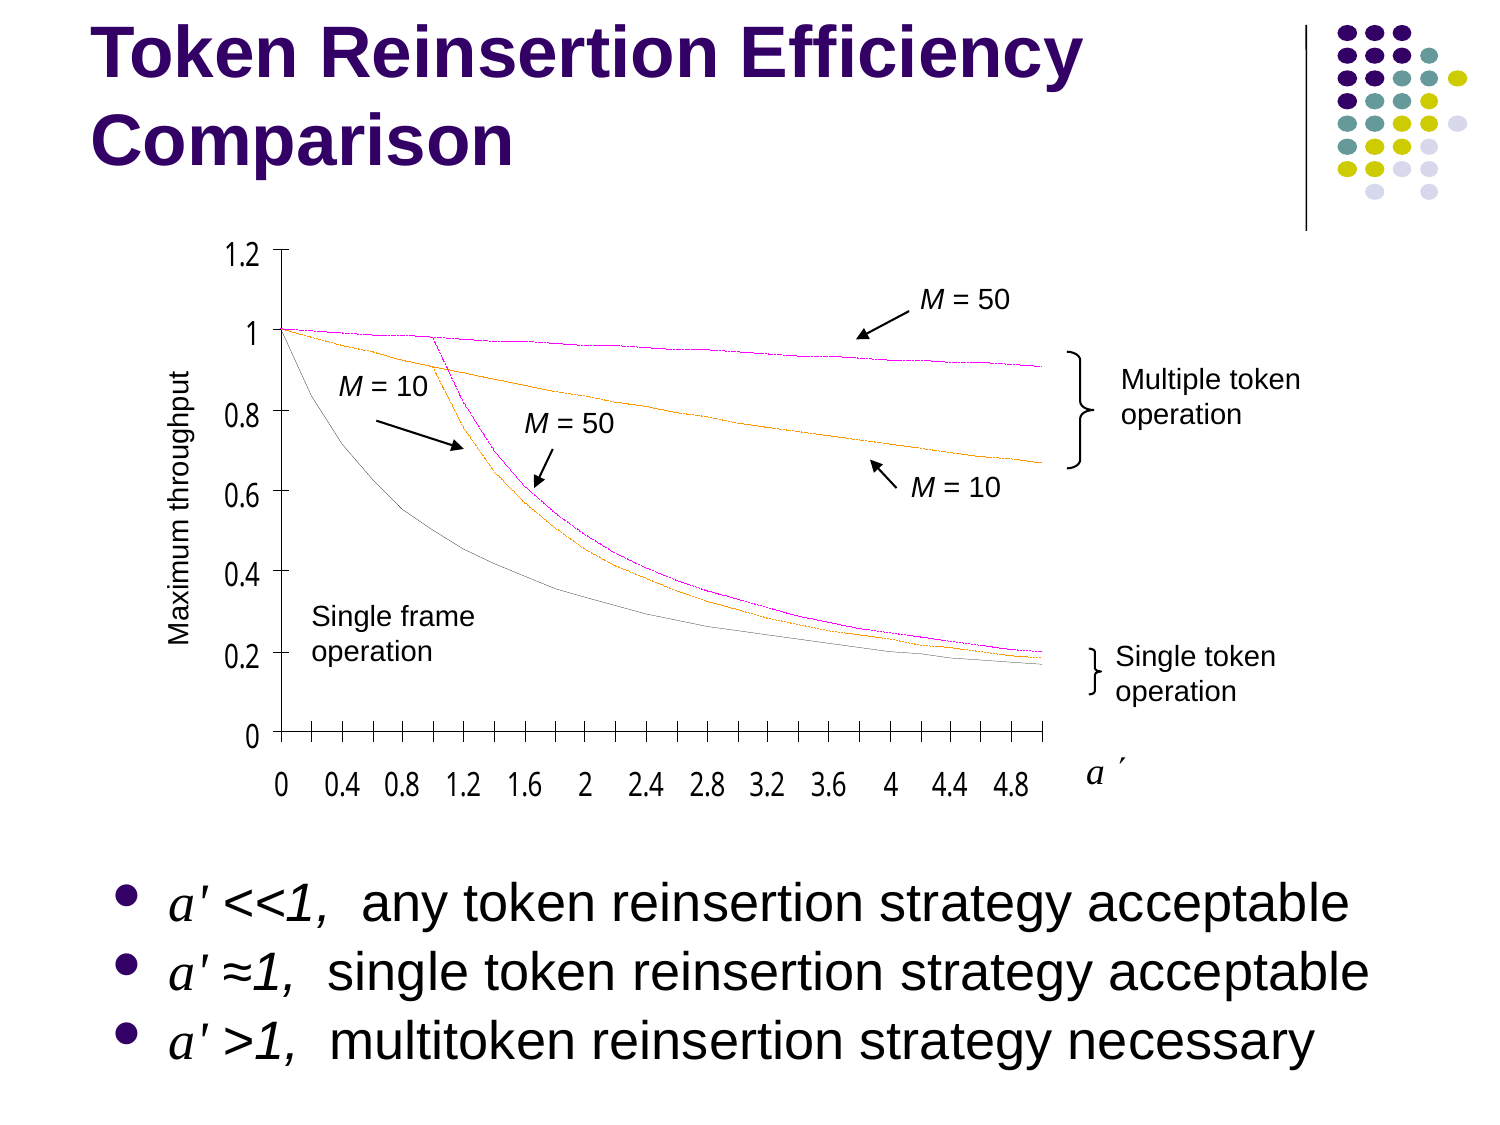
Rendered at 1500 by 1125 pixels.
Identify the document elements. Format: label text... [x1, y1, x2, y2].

text_box a' <<1, any token reinsertion strategy acceptable a' ≈1, single token reinsertion strategy acceptable a' >1, multitoken reinsertion strategy necessary [97, 866, 1453, 1093]
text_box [155, 190, 1316, 839]
title Token Reinsertion Efficiency Comparison [75, 20, 1313, 188]
